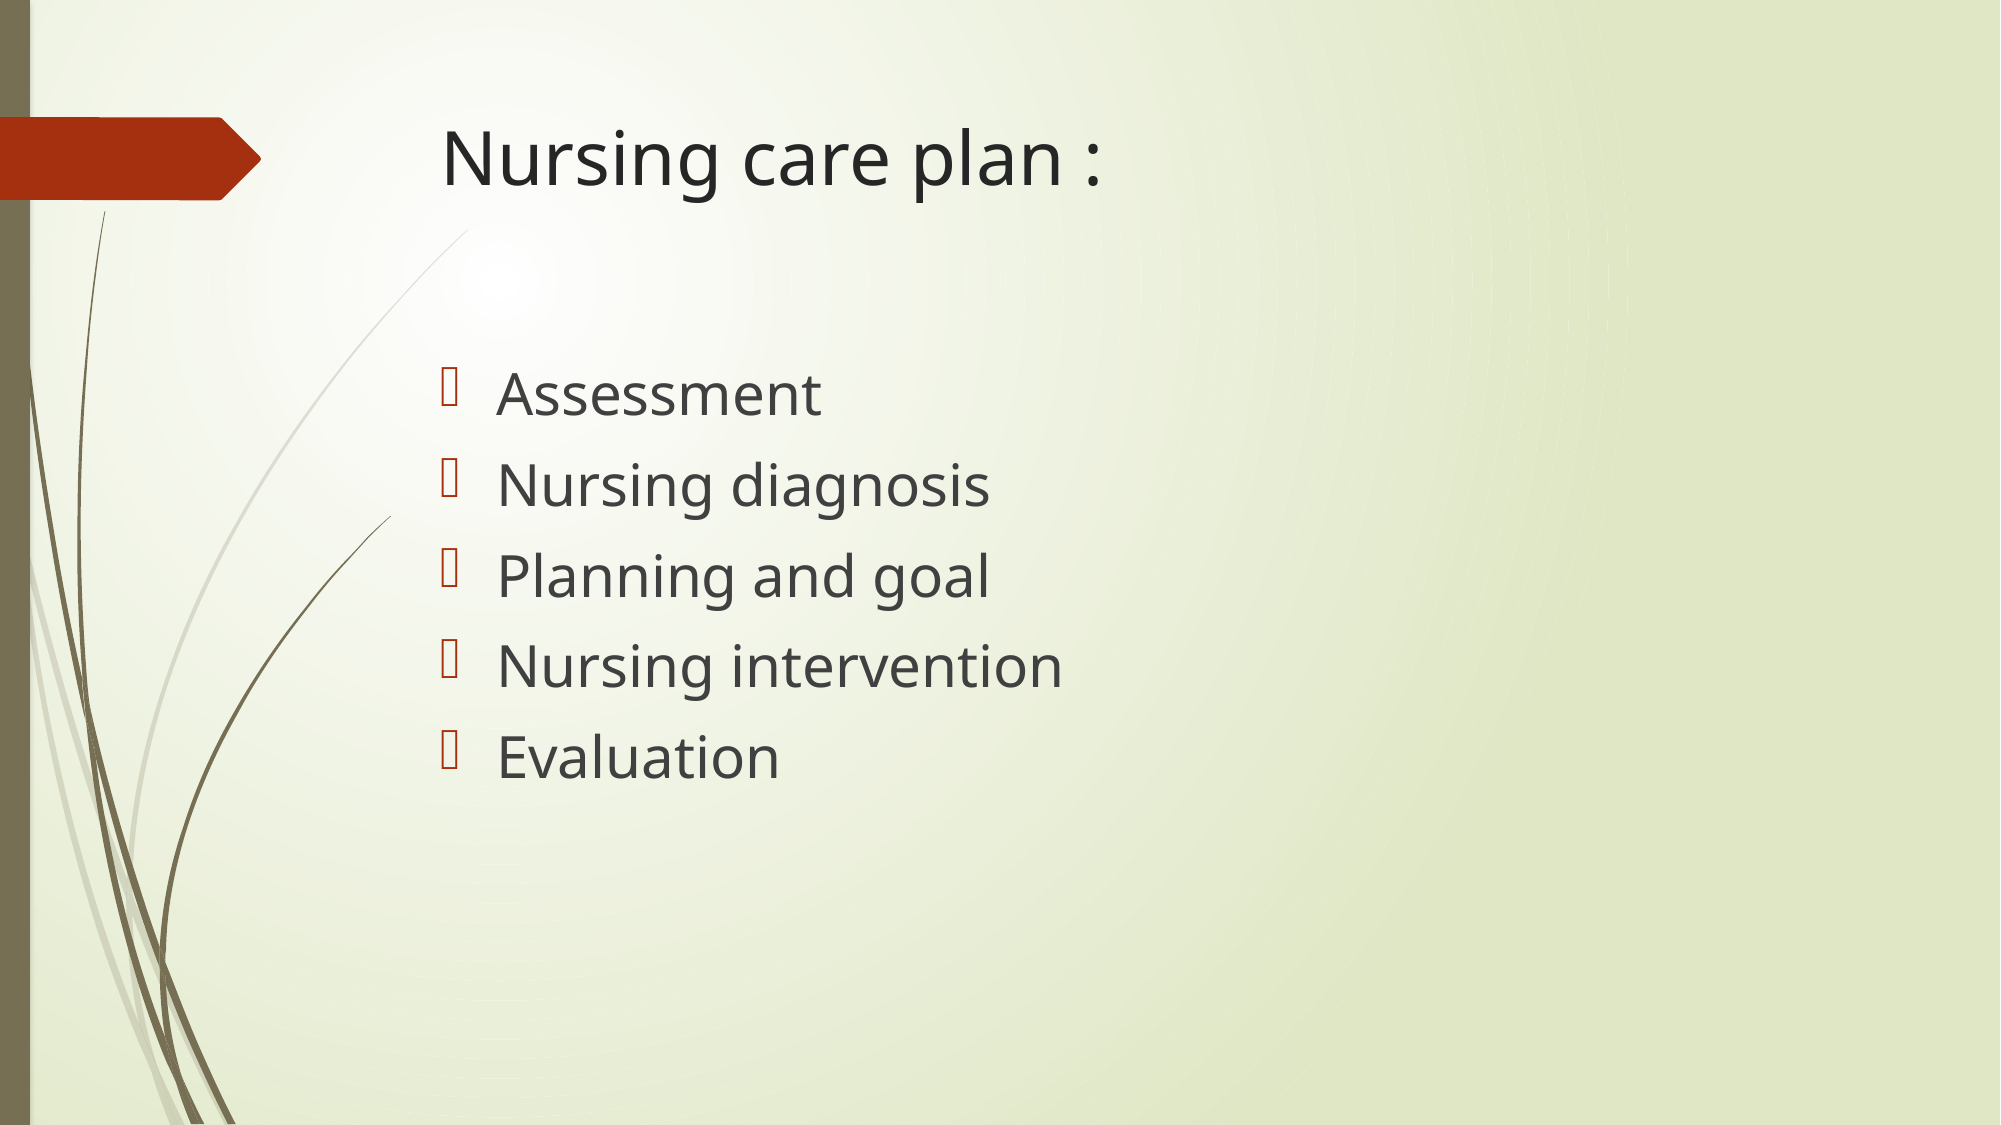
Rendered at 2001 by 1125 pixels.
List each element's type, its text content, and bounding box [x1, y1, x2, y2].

title Nursing care plan : [425, 102, 1888, 313]
list Assessment Nursing diagnosis Planning and goal Nursing intervention Evaluation [424, 350, 1888, 970]
